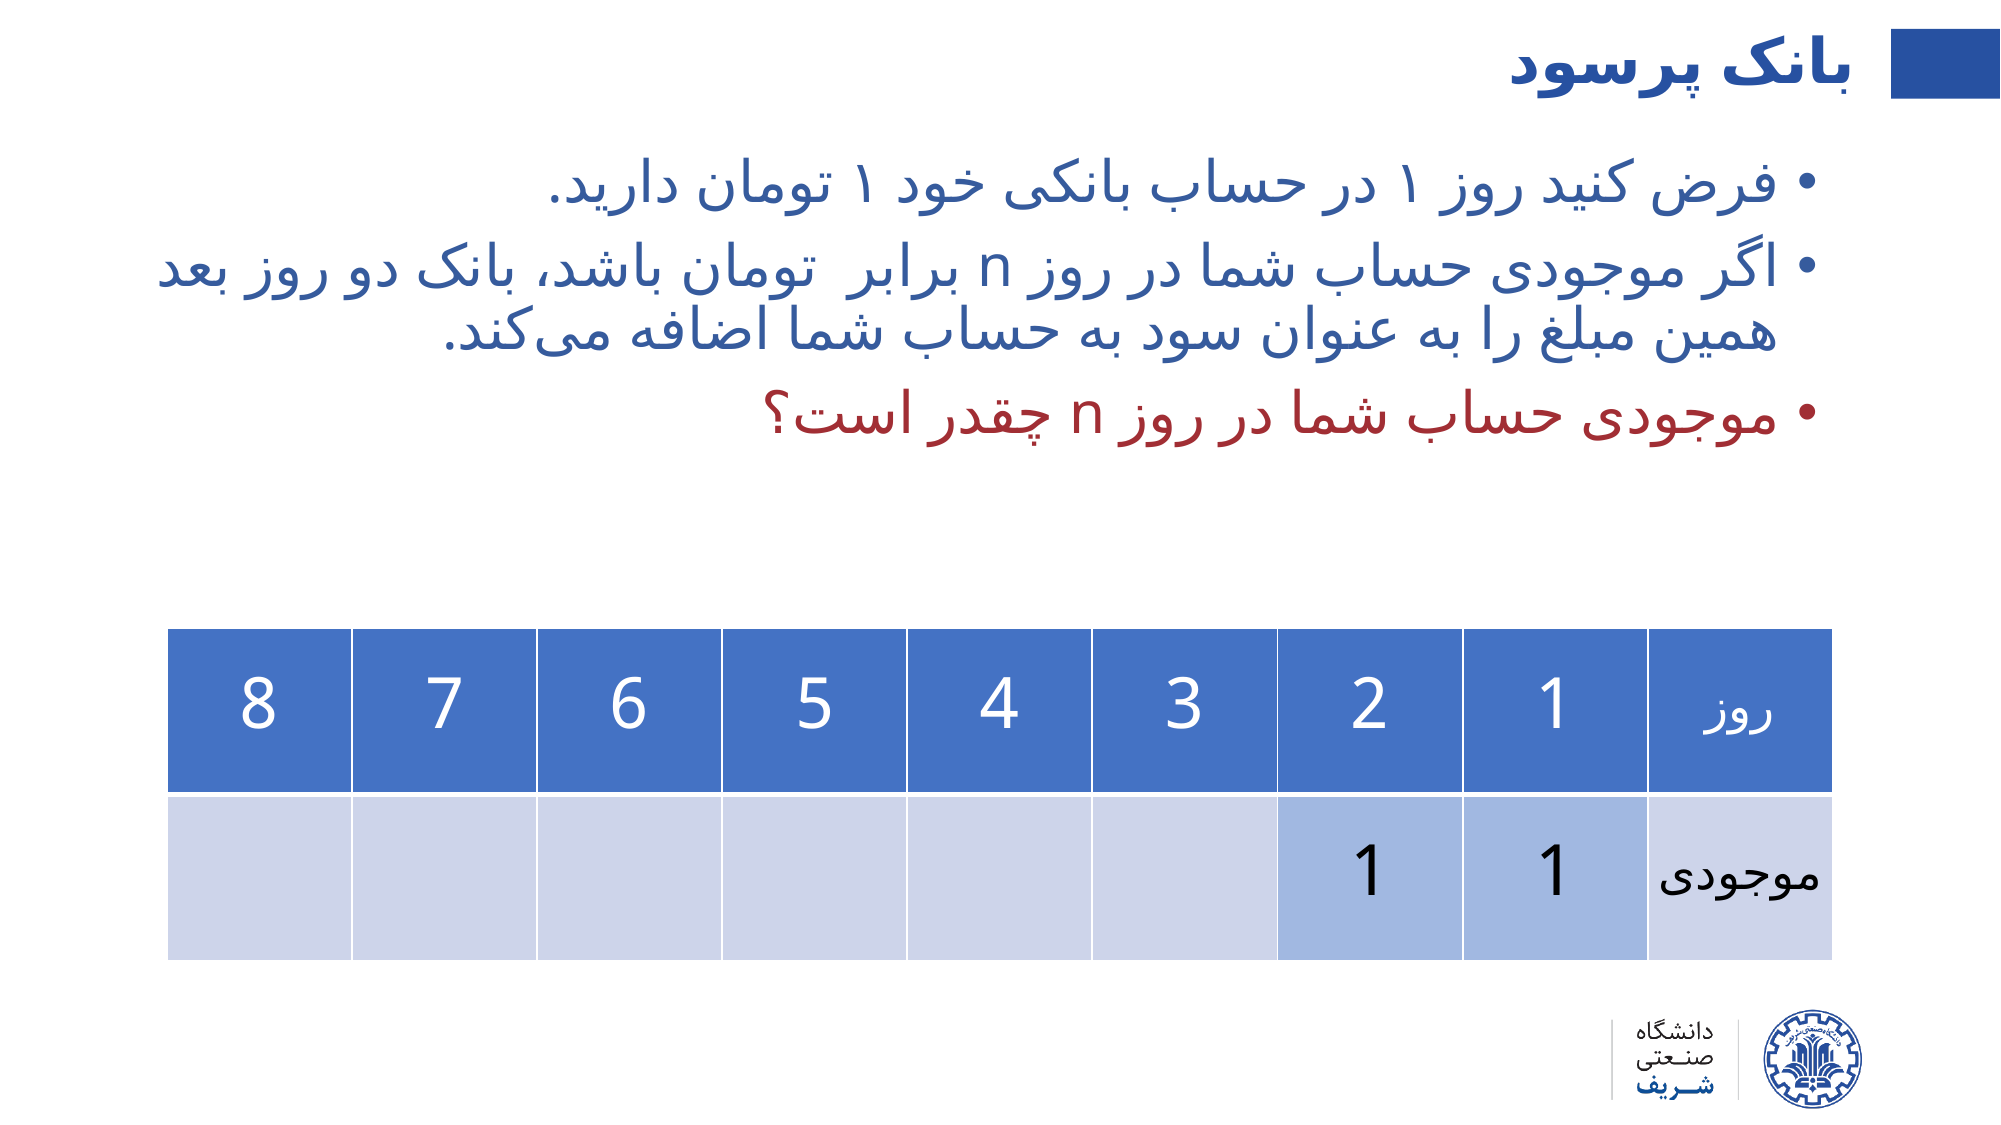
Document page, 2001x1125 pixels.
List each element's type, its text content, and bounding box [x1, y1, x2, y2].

table_cell 1 [1464, 797, 1647, 960]
table_header 5 [723, 629, 906, 792]
table_header 8 [168, 629, 351, 792]
table_cell [1093, 797, 1277, 960]
table_cell [353, 797, 536, 960]
table_cell موجودی [1649, 797, 1832, 960]
table_cell [538, 797, 721, 960]
table_header 6 [538, 629, 721, 792]
table_header 3 [1093, 629, 1277, 792]
table_header 1 [1464, 629, 1647, 792]
table_cell [723, 797, 906, 960]
table_cell [908, 797, 1091, 960]
table_header روز [1649, 629, 1832, 792]
table_cell [168, 797, 351, 960]
table_header 4 [908, 629, 1091, 792]
table_cell 1 [1278, 797, 1462, 960]
list فرض کنید روز ۱ در حساب بانکی خود ۱ تومان دارید. اگر موجودی حساب شما در روز n برابر تومان باشد، بانک دو روز بعد همین مبلغ را به عنوان سود به حساب شما اضافه می‌کند. موجودی حساب شما در روز n چقدر است؟ [136, 144, 1863, 981]
table_header 7 [353, 629, 536, 792]
picture [1609, 1009, 1863, 1109]
table_header 2 [1278, 629, 1462, 792]
list بانک پرسود [136, 6, 1863, 121]
